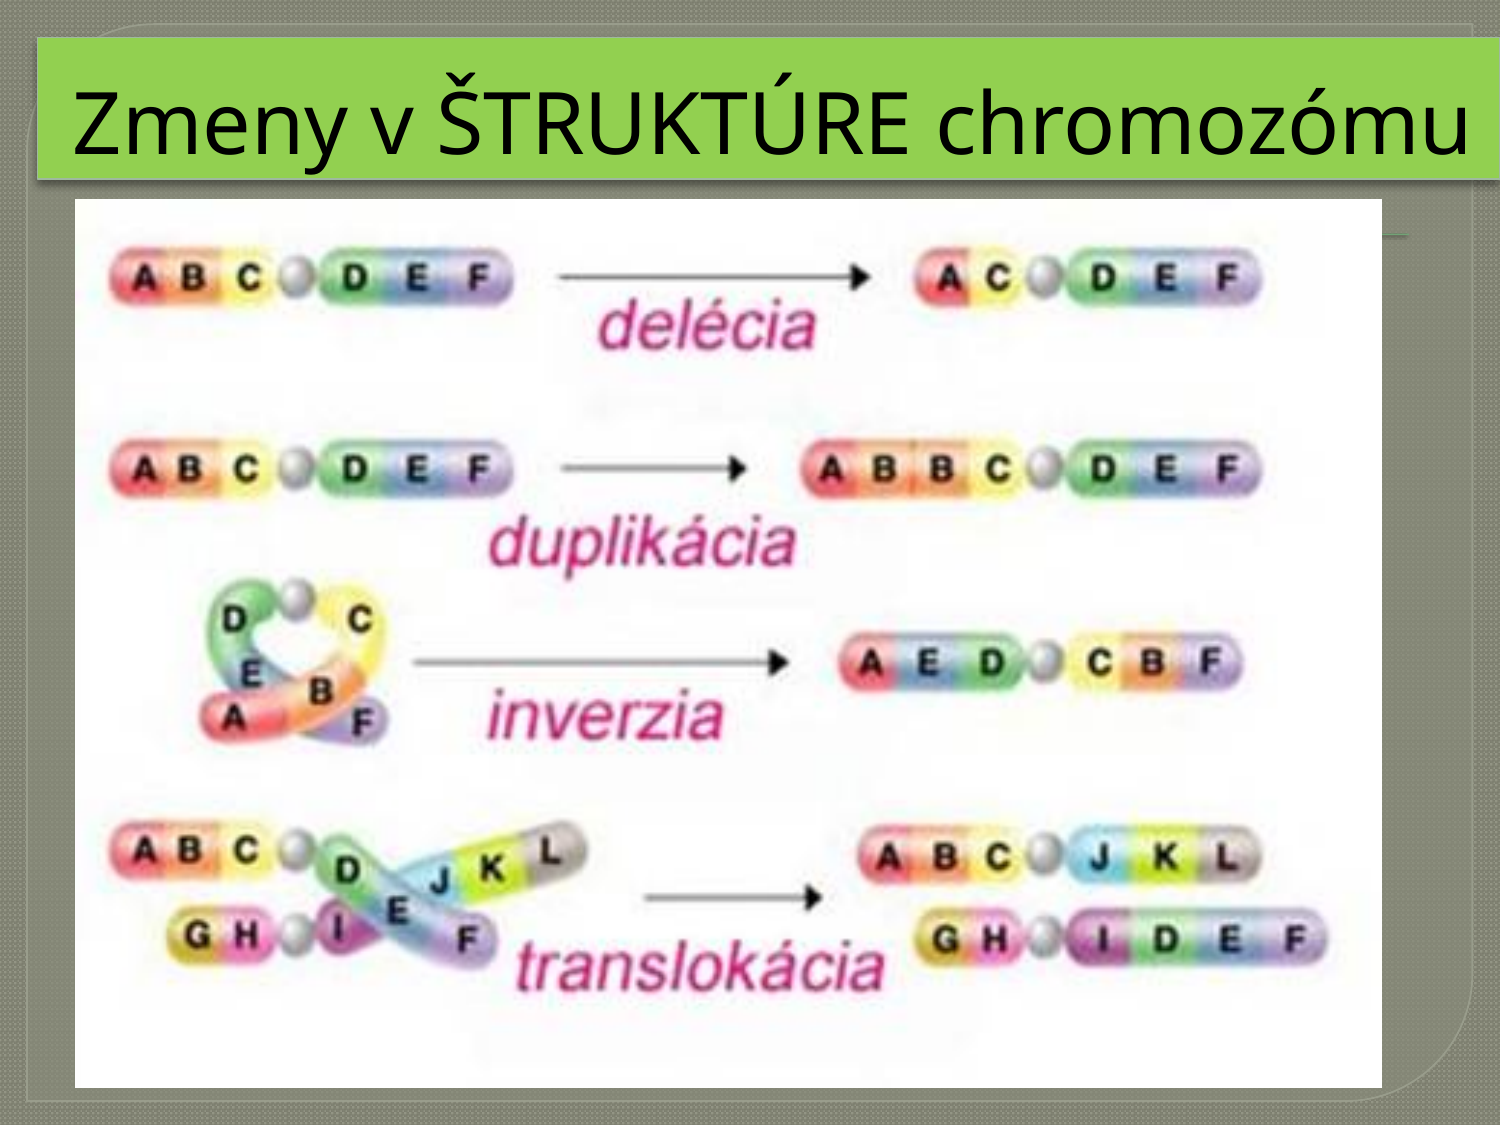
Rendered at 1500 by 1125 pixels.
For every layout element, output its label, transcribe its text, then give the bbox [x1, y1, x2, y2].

title Zmeny v ŠTRUKTÚRE chromozómu [37, 37, 1500, 180]
picture [74, 199, 1382, 1088]
